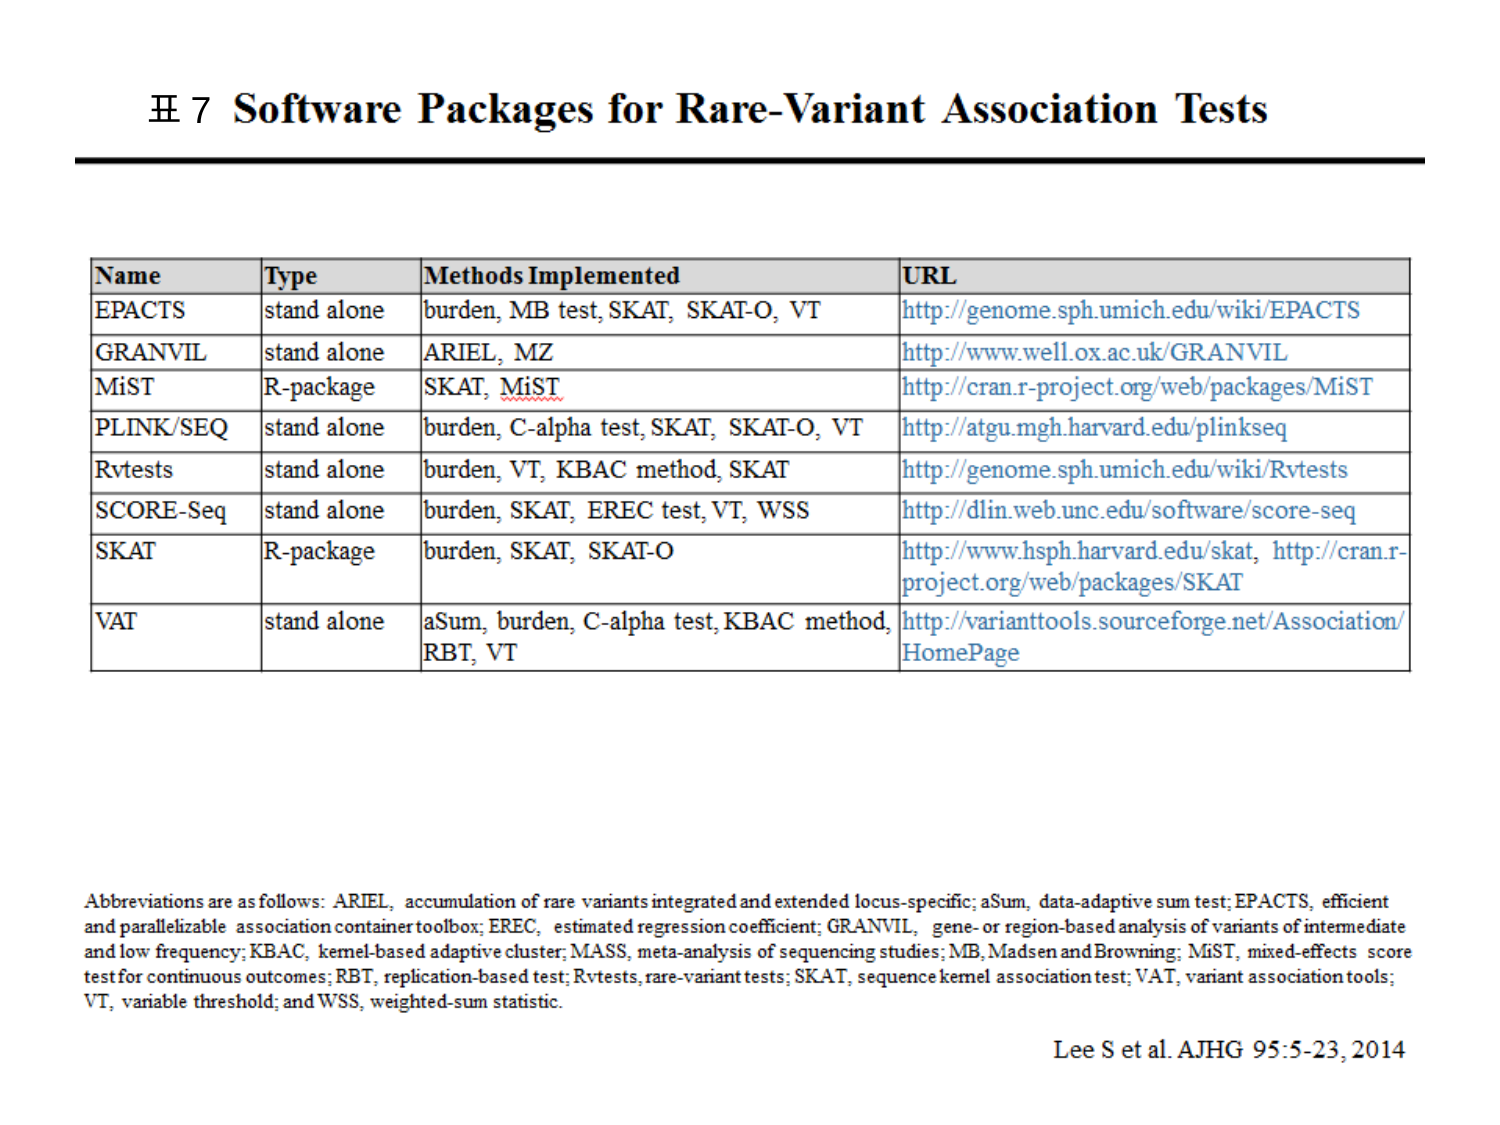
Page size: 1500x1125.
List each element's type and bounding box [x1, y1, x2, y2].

picture [75, 59, 1425, 1066]
